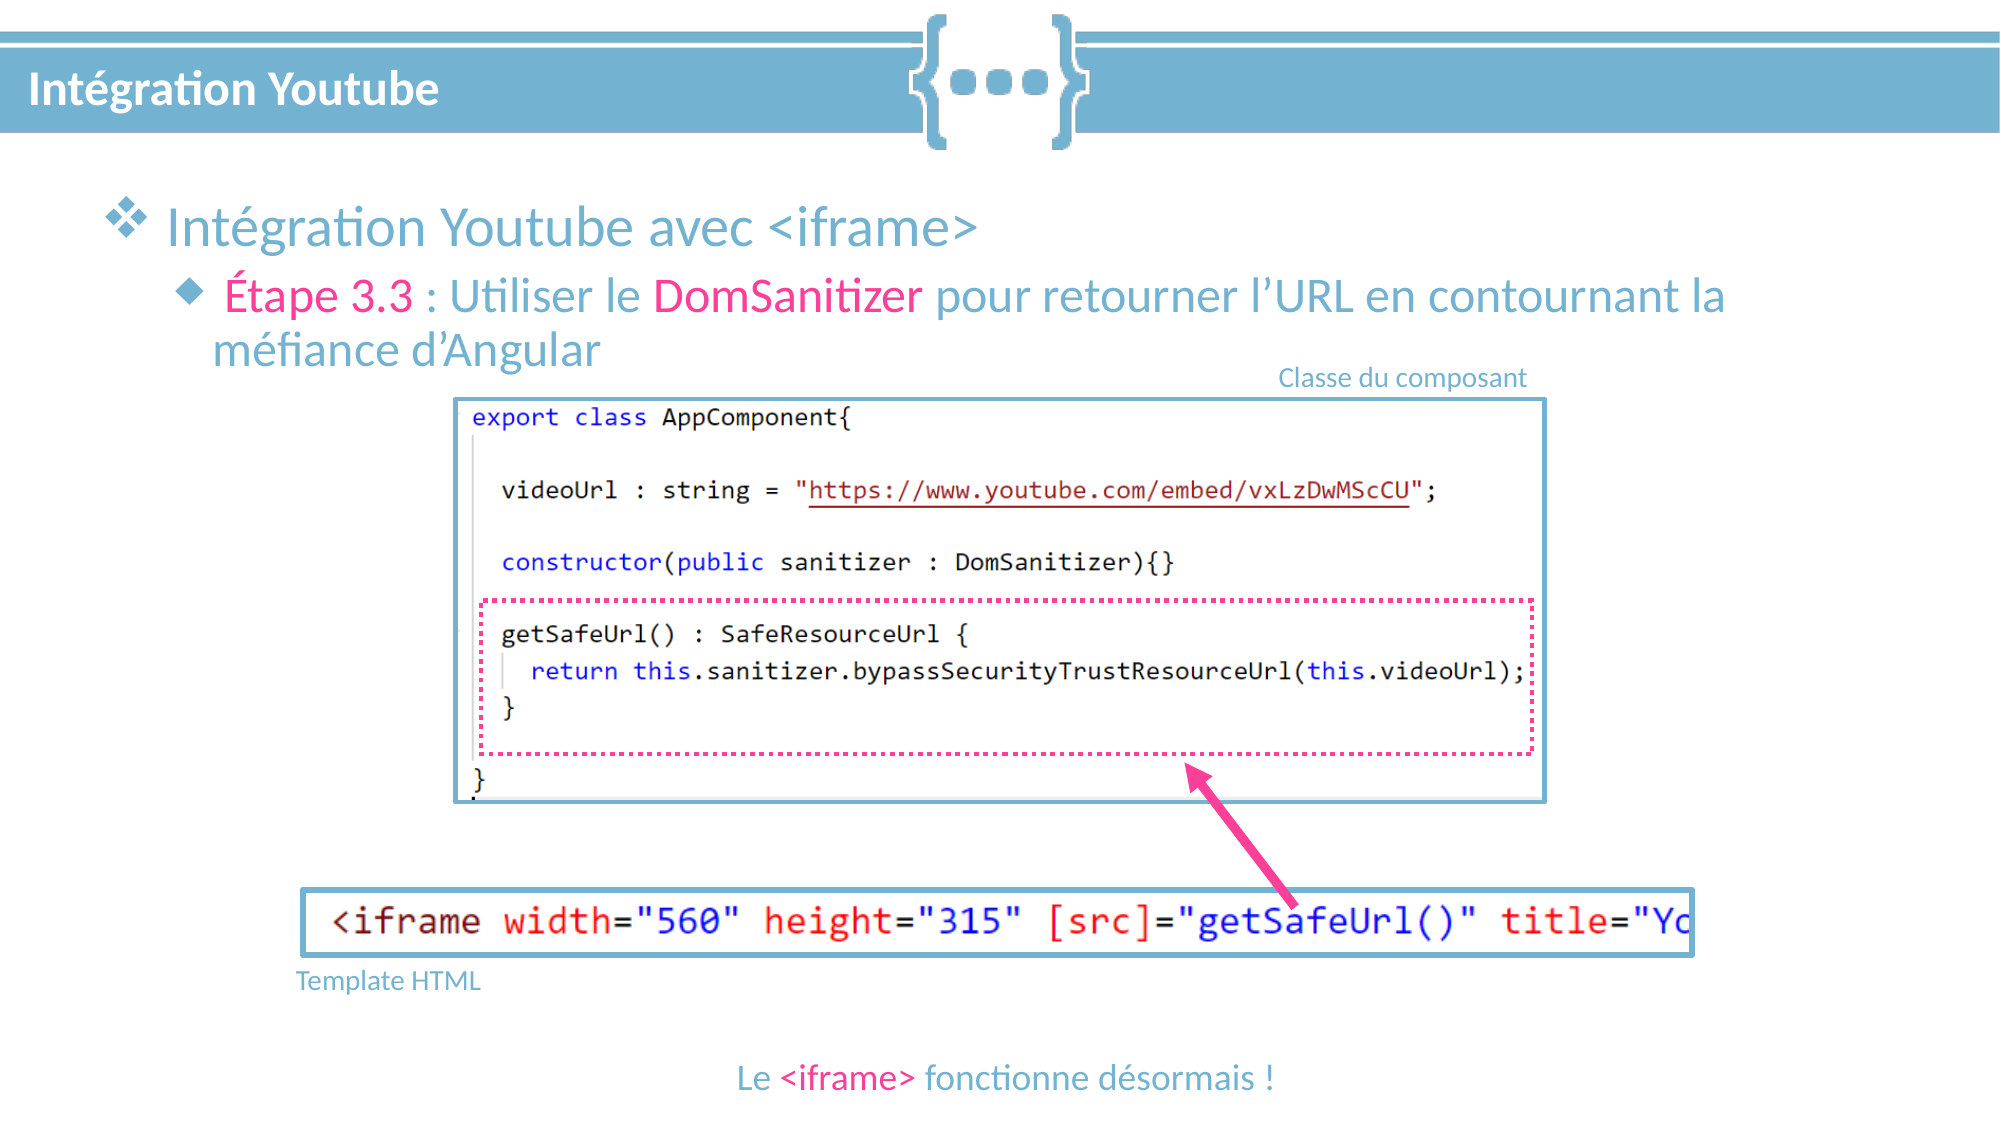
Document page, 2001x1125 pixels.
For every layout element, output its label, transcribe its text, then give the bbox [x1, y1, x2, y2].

text_box Template HTML [281, 953, 600, 1004]
picture [0, 4, 2000, 161]
title Intégration Youtube [12, 58, 913, 120]
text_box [1184, 762, 1296, 908]
text_box Le <iframe> fonctionne désormais ! [588, 1045, 1426, 1105]
list Intégration Youtube avec <iframe> Étape 3.3 : Utiliser le DomSanitizer pour retourner l’URL en contournant la méfiance d’Angular [85, 188, 1910, 1014]
picture [457, 401, 1543, 800]
picture [305, 892, 1689, 953]
text_box Classe du composant [1223, 350, 1543, 401]
